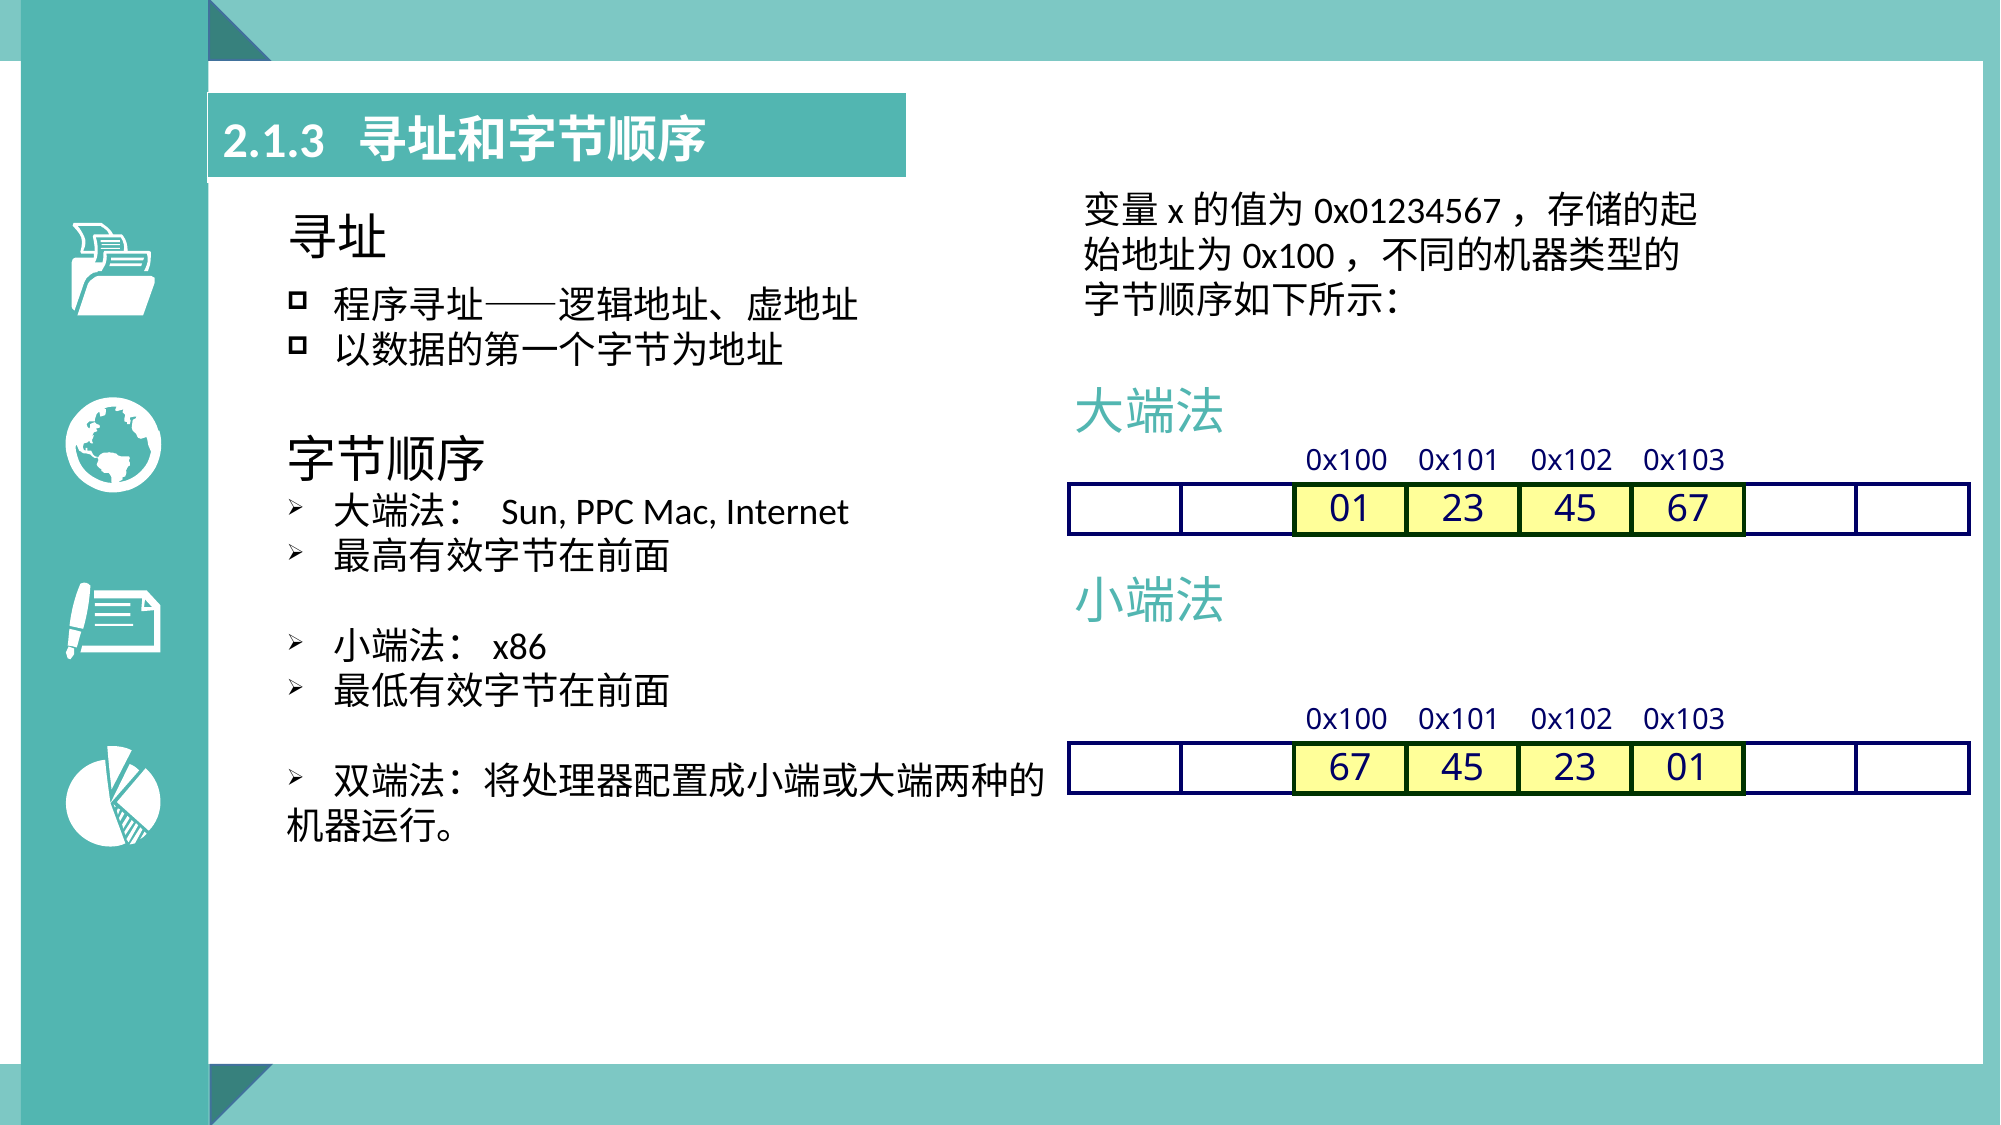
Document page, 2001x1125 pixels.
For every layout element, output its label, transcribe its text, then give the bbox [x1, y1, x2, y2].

text_box 变量x的值为0x01234567，存储的起始地址为0x100，不同的机器类型的字节顺序如下所示： [1068, 178, 1729, 329]
table_header 2.1.3 寻址和字节顺序 [208, 93, 906, 177]
text_box 小端法 [1068, 568, 1363, 623]
text_box 程序寻址——逻辑地址、虚地址 以数据的第一个字节为地址 [272, 274, 1013, 379]
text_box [1293, 738, 1744, 798]
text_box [1068, 433, 1969, 539]
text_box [1293, 480, 1745, 539]
text_box 寻址 [272, 198, 402, 274]
text_box 字节顺序 大端法： Sun, PPC Mac, Internet 最高有效字节在前面 小端法：x86 最低有效字节在前面 双端法：将处理器配置成小端或大端两种的 机器运行。 [272, 420, 1278, 845]
text_box 大端法 [1068, 379, 1363, 433]
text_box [1068, 692, 1969, 798]
